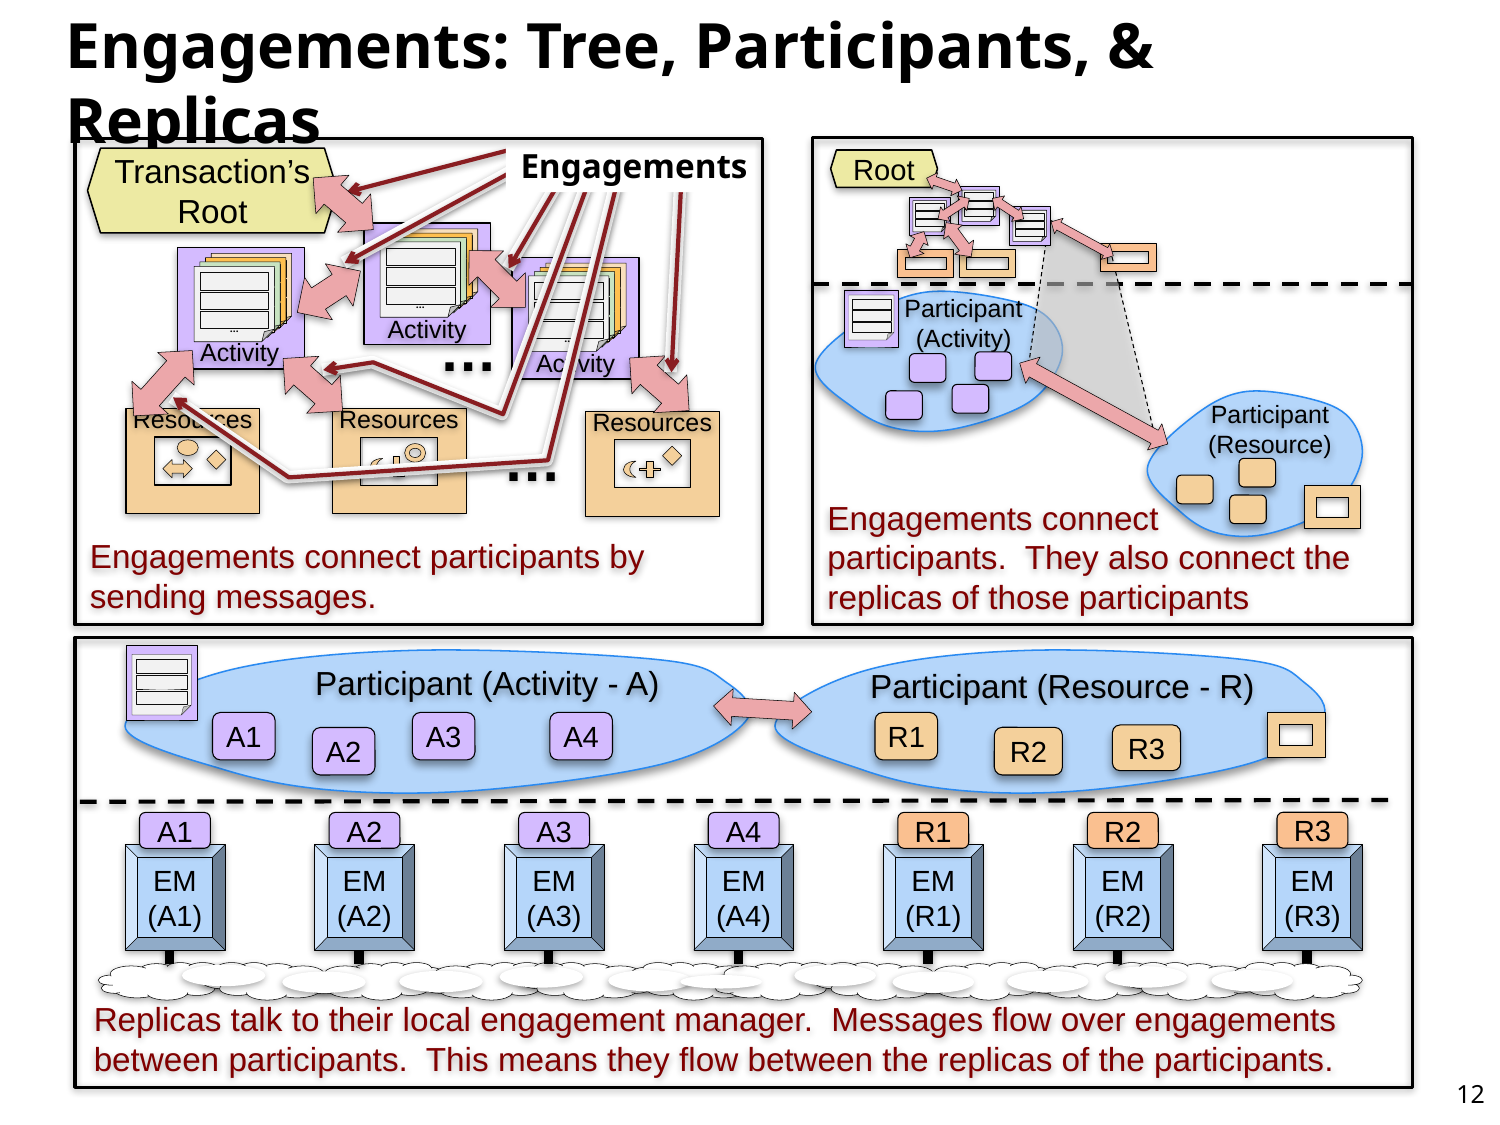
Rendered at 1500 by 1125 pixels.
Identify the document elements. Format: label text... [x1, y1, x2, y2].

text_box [74, 137, 763, 626]
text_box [812, 137, 1413, 626]
slide_number 12 [1412, 1065, 1500, 1125]
title Engagements: Tree, Participants, & Replicas [49, 24, 1438, 138]
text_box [74, 637, 1438, 1088]
